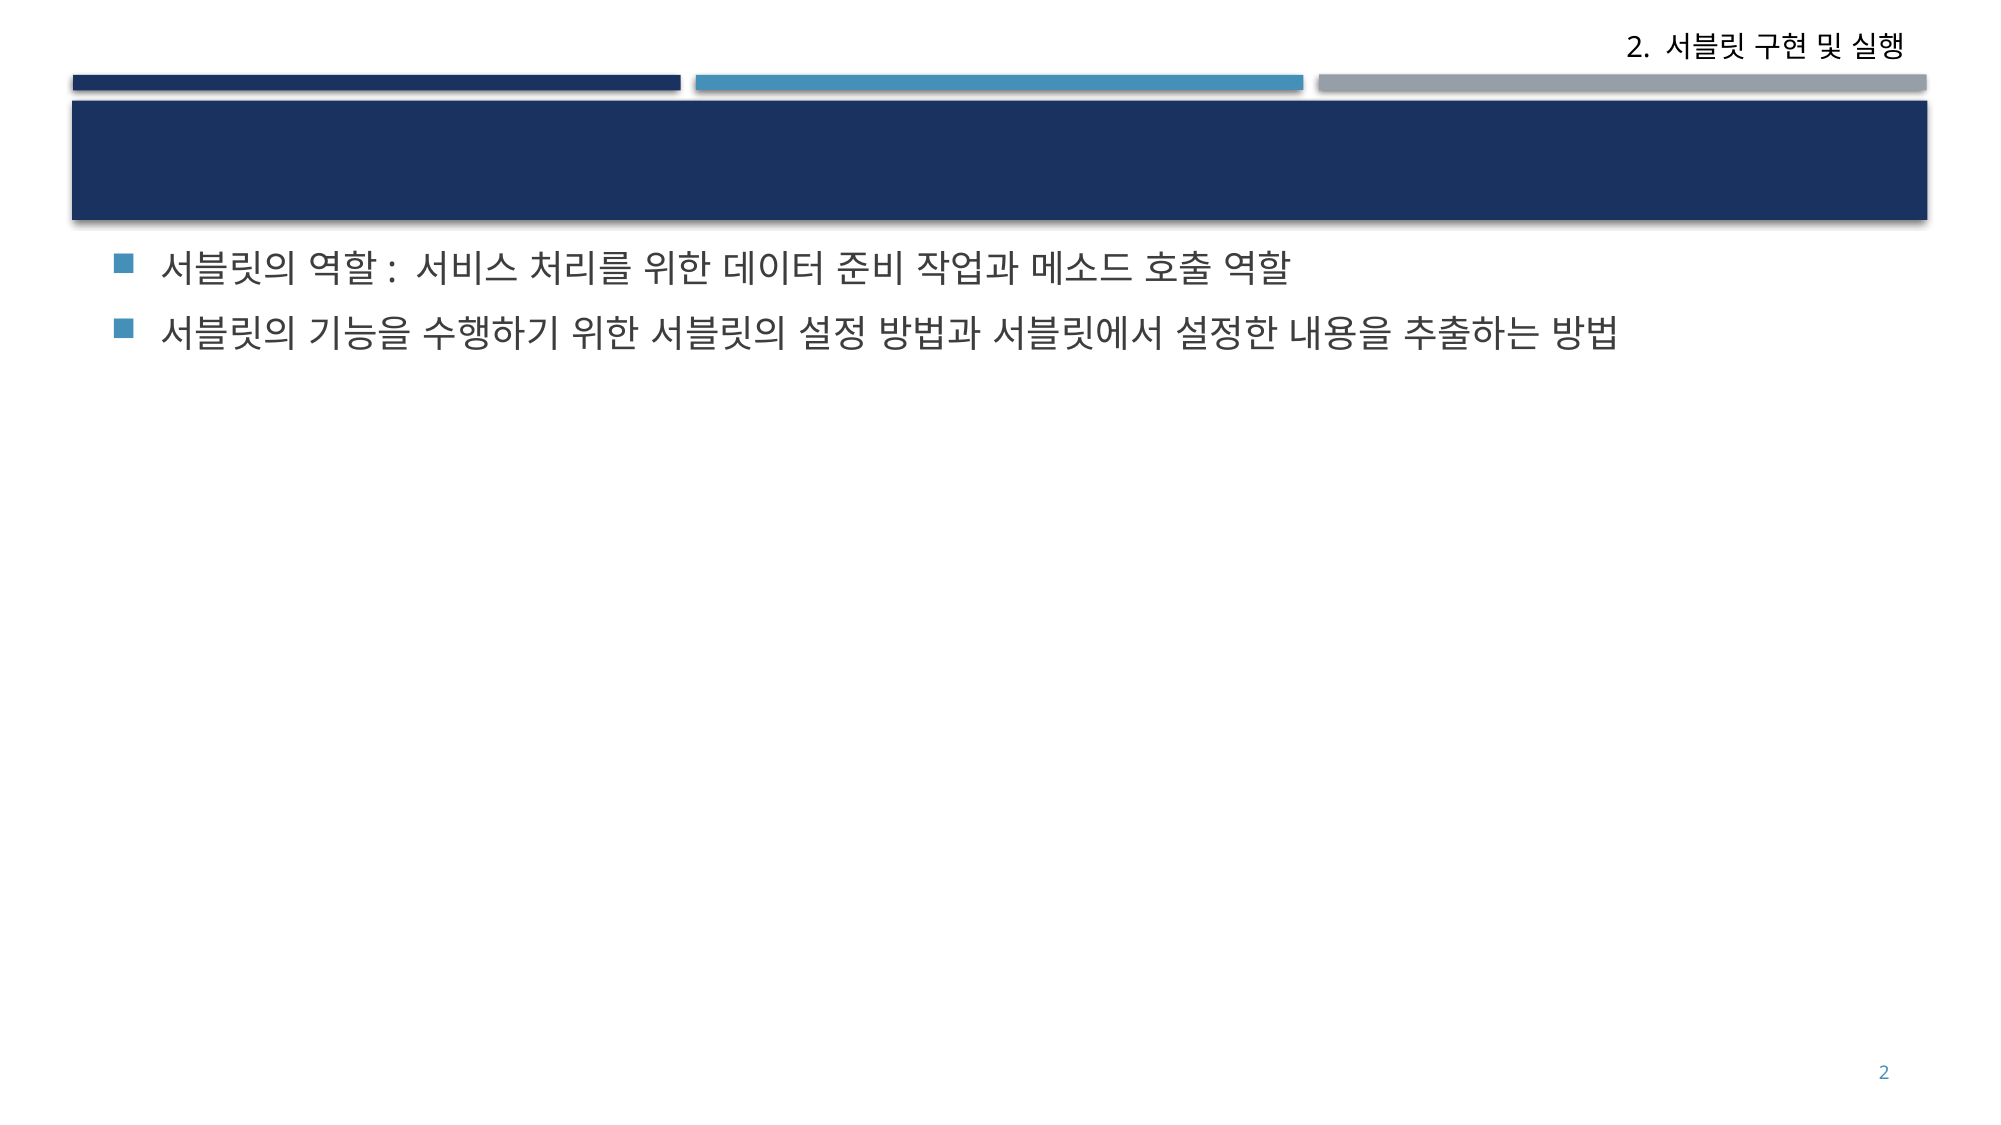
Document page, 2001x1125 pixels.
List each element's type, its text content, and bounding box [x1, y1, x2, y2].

list 서블릿의 역할: 서비스 처리를 위한 데이터 준비 작업과 메소드 호출 역할 서블릿의 기능을 수행하기 위한 서블릿의 설정 방법과 서블릿에서 설정한 내용을 추출하는 방법 [95, 237, 1905, 1030]
slide_number 2 [1732, 1043, 1905, 1104]
